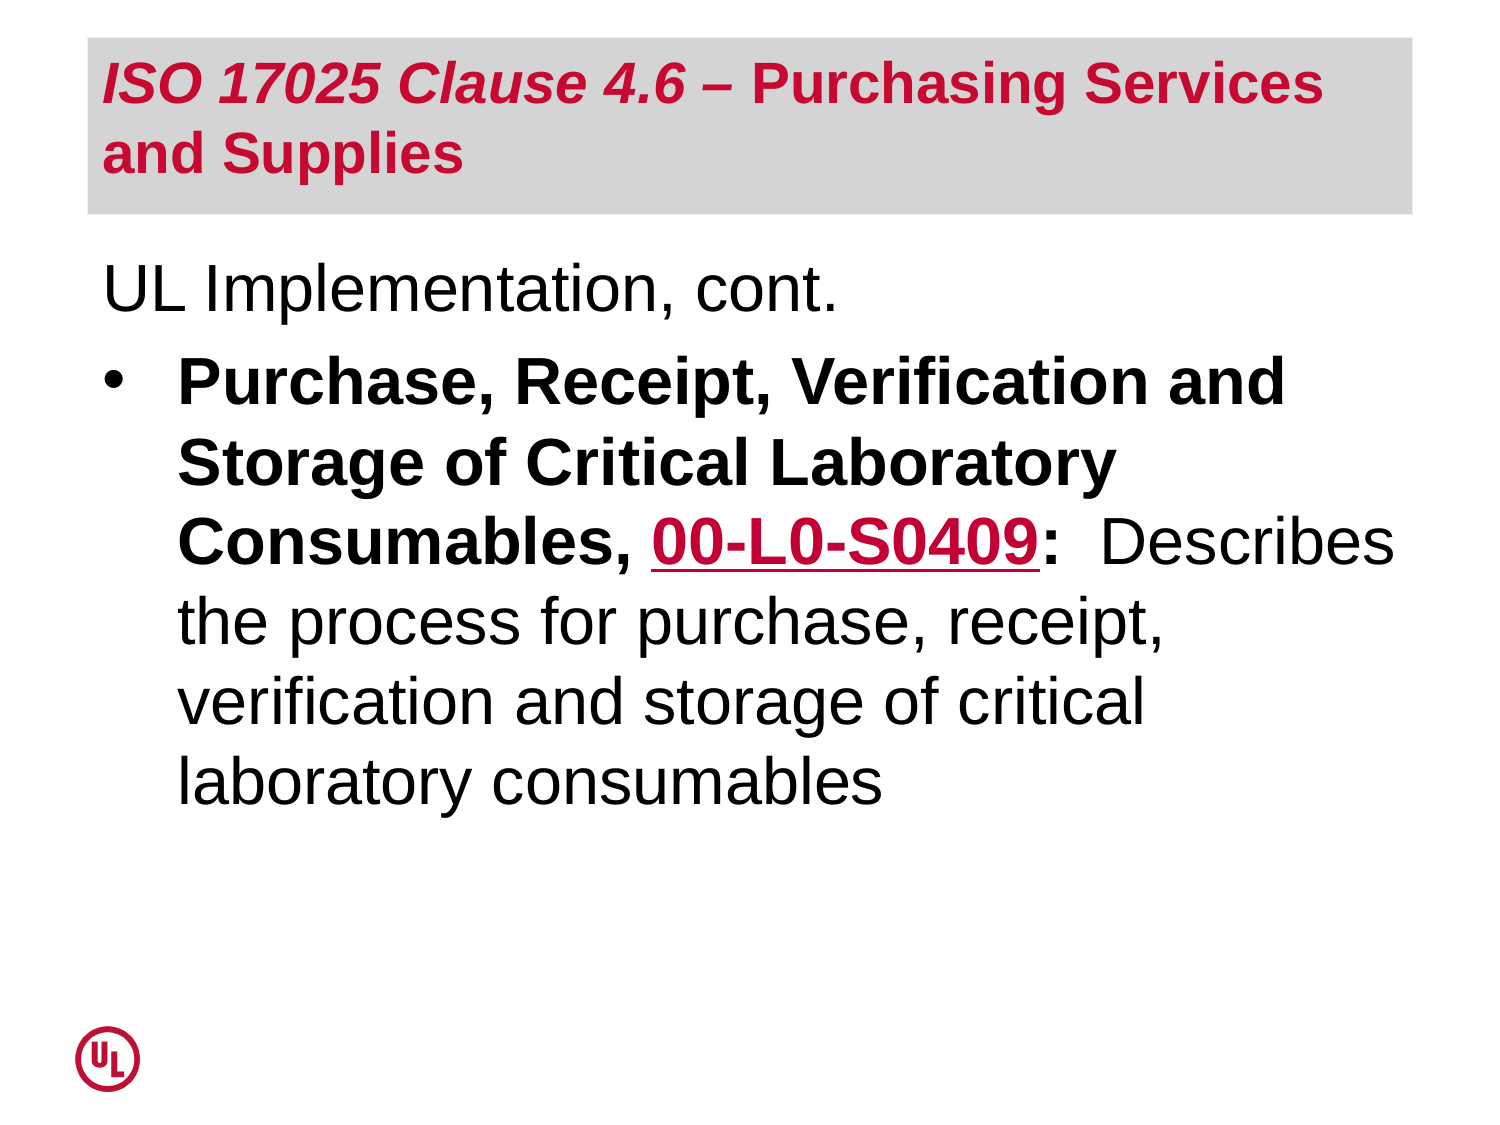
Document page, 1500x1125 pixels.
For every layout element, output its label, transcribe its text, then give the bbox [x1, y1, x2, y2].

picture [75, 1026, 140, 1092]
list UL Implementation, cont. Purchase, Receipt, Verification and Storage of Critical Laboratory Consumables, 00-L0-S0409: Describes the process for purchase, receipt, verification and storage of critical laboratory consumables [87, 237, 1425, 1063]
title ISO 17025 Clause 4.6 – Purchasing Services and Supplies [87, 37, 1413, 215]
